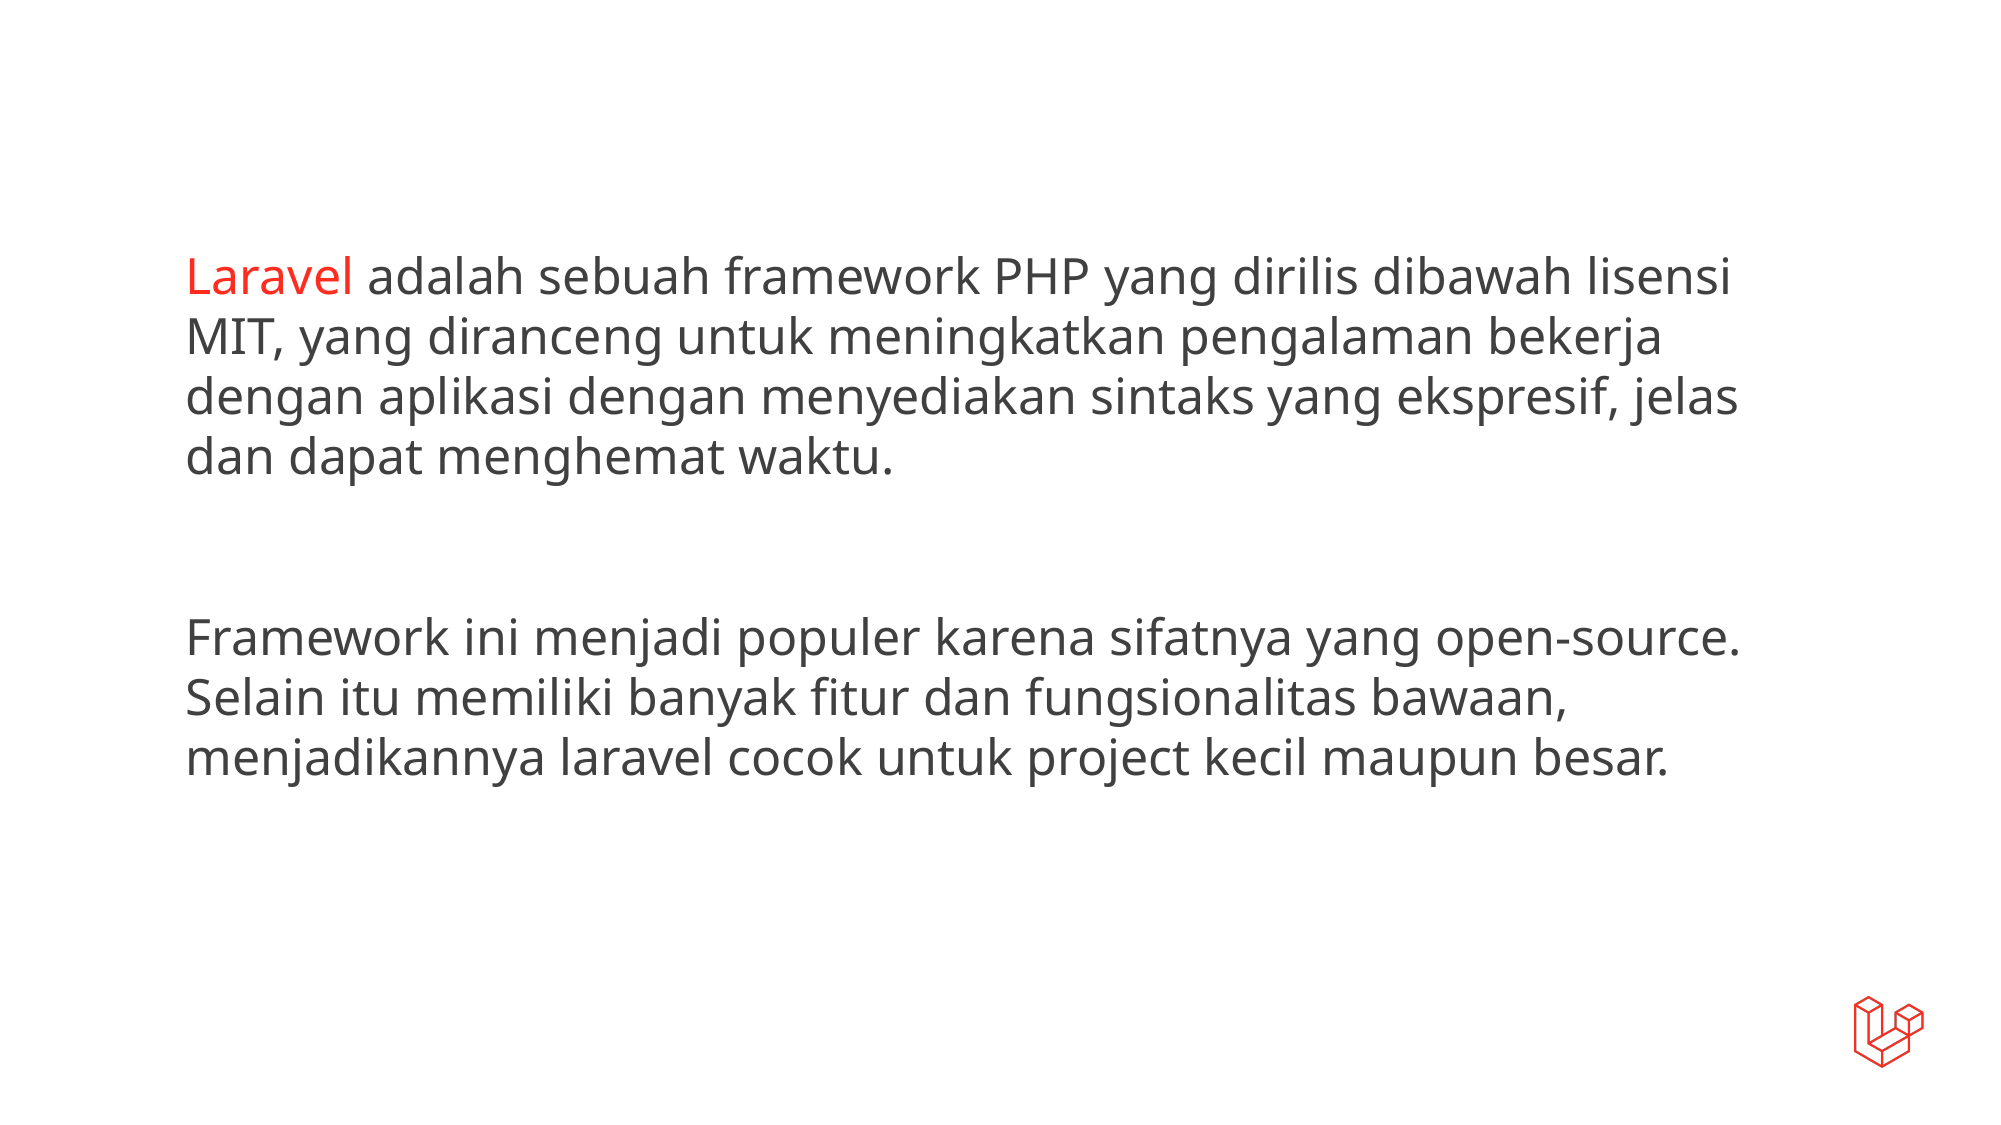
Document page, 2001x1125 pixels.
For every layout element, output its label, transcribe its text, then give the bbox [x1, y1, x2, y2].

text_box Laravel adalah sebuah framework PHP yang dirilis dibawah lisensi MIT, yang diranceng untuk meningkatkan pengalaman bekerja dengan aplikasi dengan menyediakan sintaks yang ekspresif, jelas dan dapat menghemat waktu. [170, 237, 1797, 493]
picture [1854, 996, 1924, 1069]
text_box Framework ini menjadi populer karena sifatnya yang open-source. Selain itu memiliki banyak fitur dan fungsionalitas bawaan, menjadikannya laravel cocok untuk project kecil maupun besar. [170, 598, 1797, 794]
